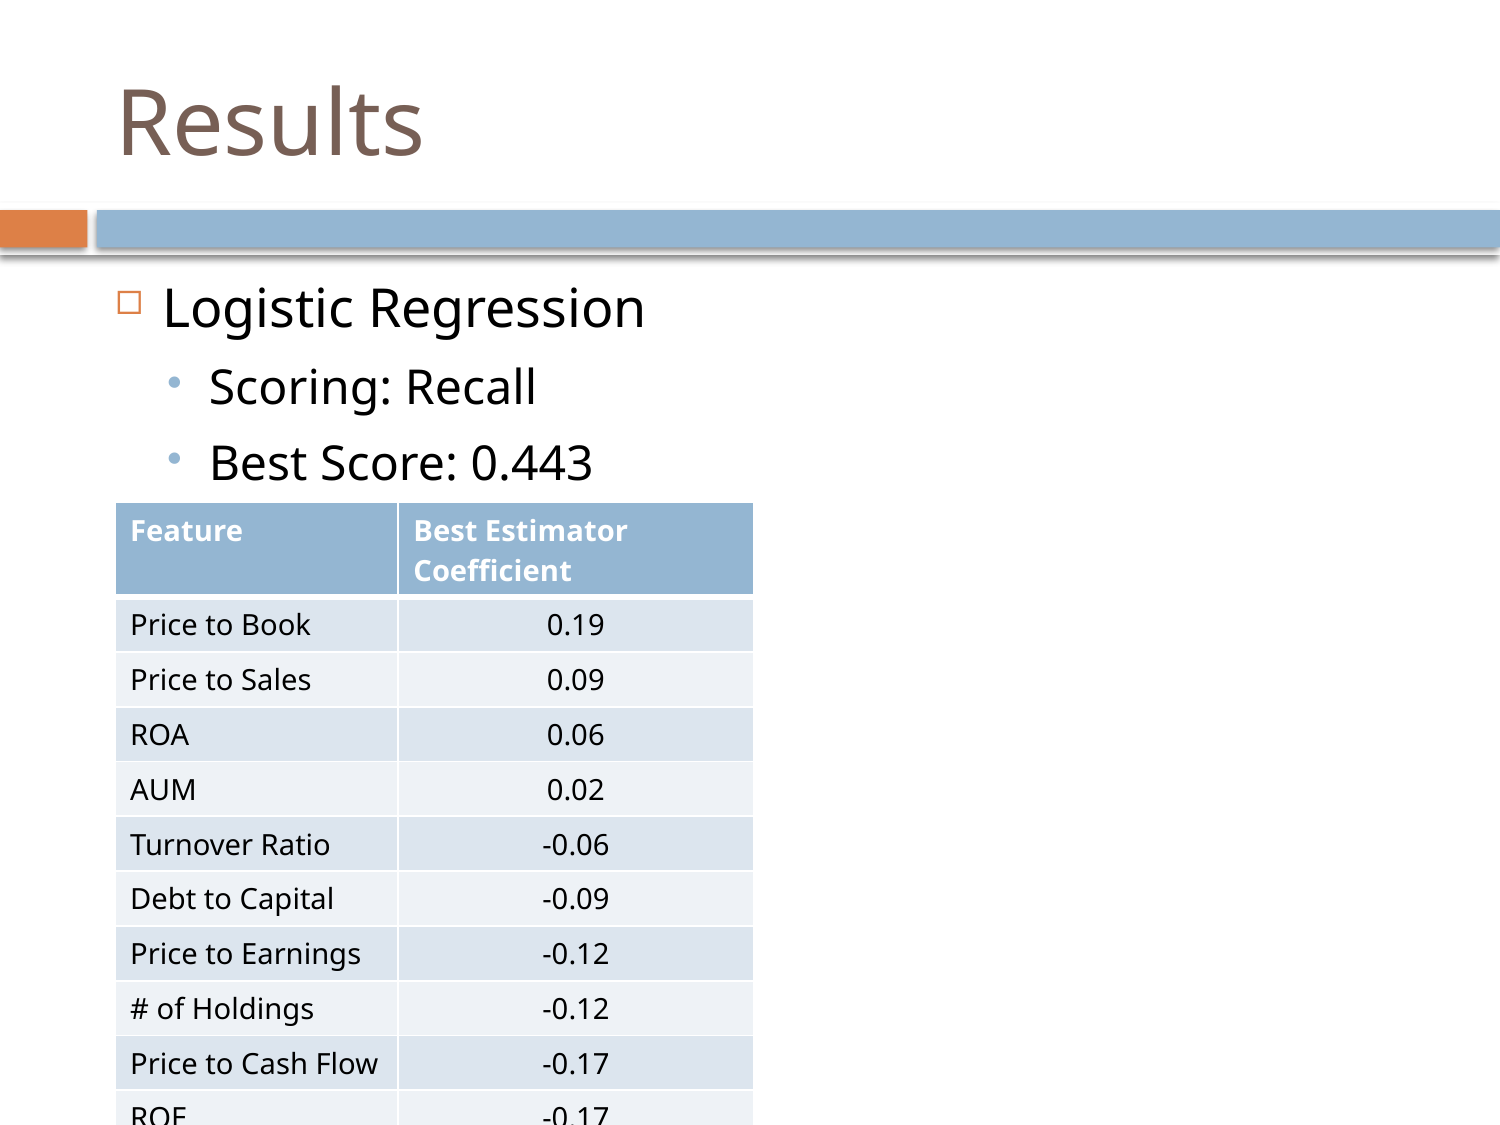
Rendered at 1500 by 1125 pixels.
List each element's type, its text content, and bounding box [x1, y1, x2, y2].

table_cell 0.19 [399, 600, 753, 651]
table_cell -0.12 [399, 982, 753, 1035]
table_header Best Estimator Coefficient [399, 503, 753, 594]
table_cell -0.17 [399, 1036, 753, 1089]
table_cell 0.02 [399, 762, 753, 815]
table_cell -0.12 [399, 927, 753, 980]
table_header Feature [116, 503, 397, 594]
table_cell -0.17 [399, 1091, 753, 1125]
table_cell Price to Cash Flow [116, 1036, 397, 1089]
table_cell -0.09 [399, 872, 753, 925]
table_cell Price to Sales [116, 653, 397, 706]
table_cell # of Holdings [116, 982, 397, 1035]
table_cell Price to Book [116, 600, 397, 651]
title Results [100, 37, 1438, 200]
table_cell AUM [116, 762, 397, 815]
table_cell ROE [116, 1091, 397, 1125]
table_cell ROA [116, 708, 397, 761]
list Logistic Regression Scoring: Recall Best Score: 0.443 [100, 262, 1438, 503]
table_cell 0.06 [399, 708, 753, 761]
table_cell -0.06 [399, 817, 753, 870]
table_cell Price to Earnings [116, 927, 397, 980]
table_cell Debt to Capital [116, 872, 397, 925]
table_cell 0.09 [399, 653, 753, 706]
table_cell Turnover Ratio [116, 817, 397, 870]
